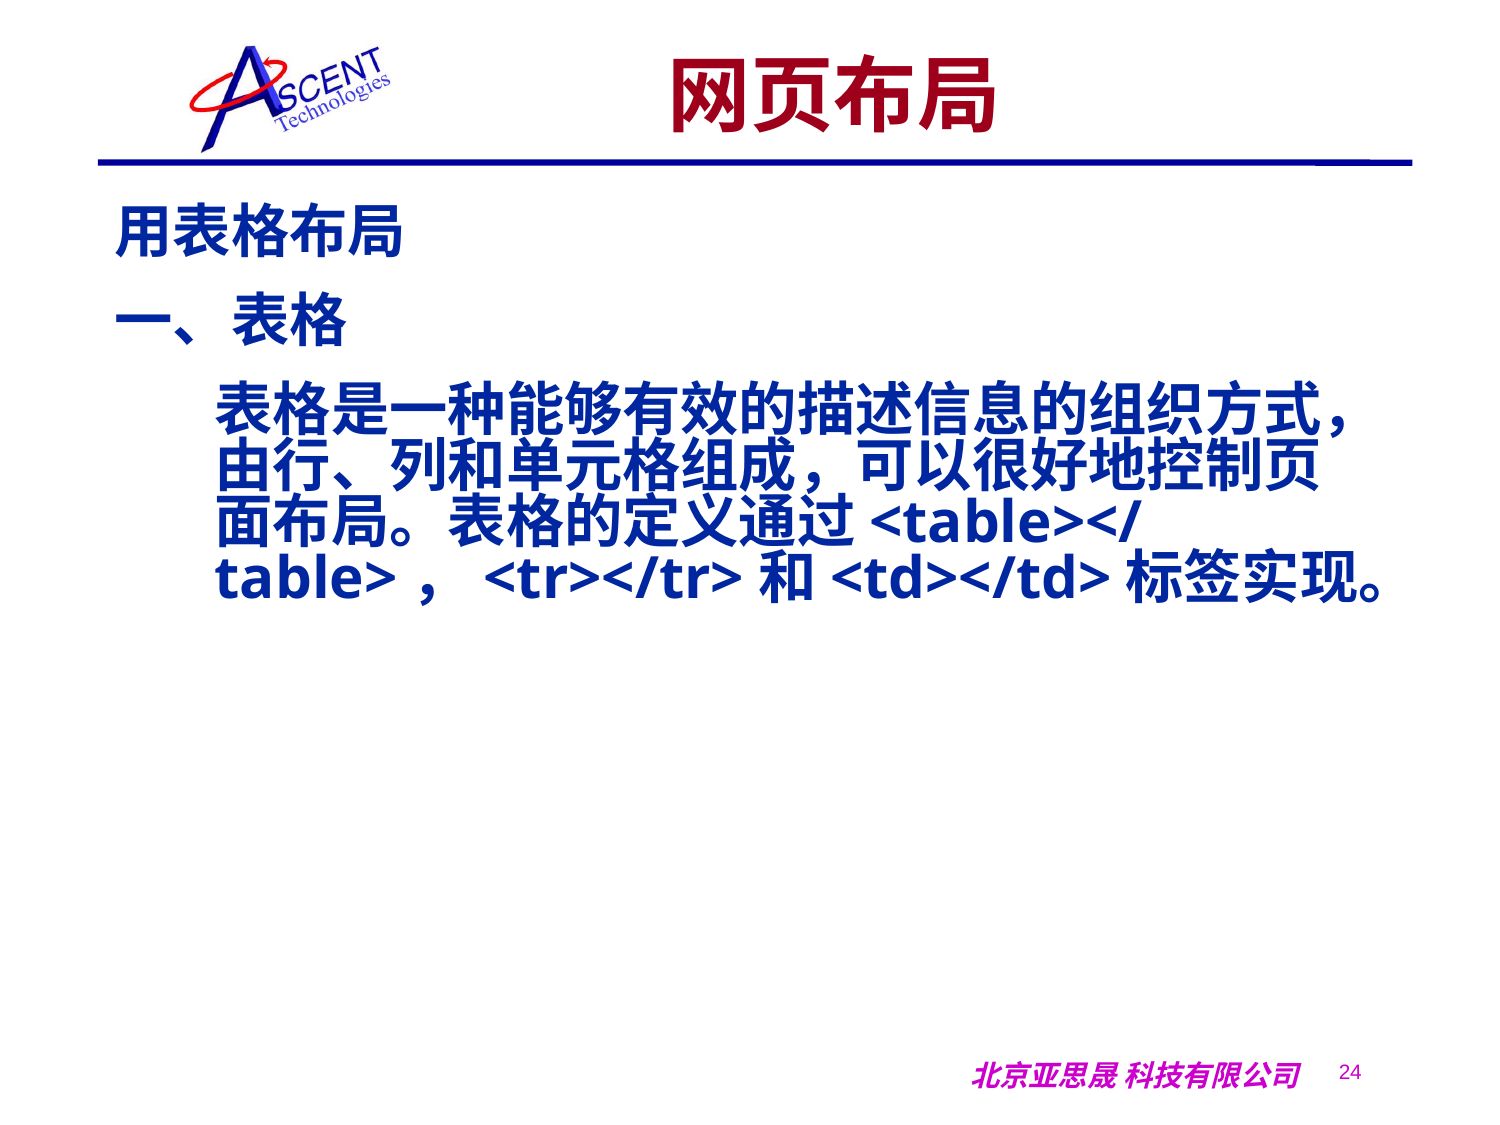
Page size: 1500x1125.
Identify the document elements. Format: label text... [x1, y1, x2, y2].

list 用表格布局 一、表格 表格是一种能够有效的描述信息的组织方式，由行、列和单元格组成，可以很好地控制页面布局。表格的定义通过<table></table>，<tr></tr>和<td></td>标签实现。 [99, 200, 1378, 720]
picture [184, 37, 395, 154]
title 网页布局 [194, 101, 1474, 250]
